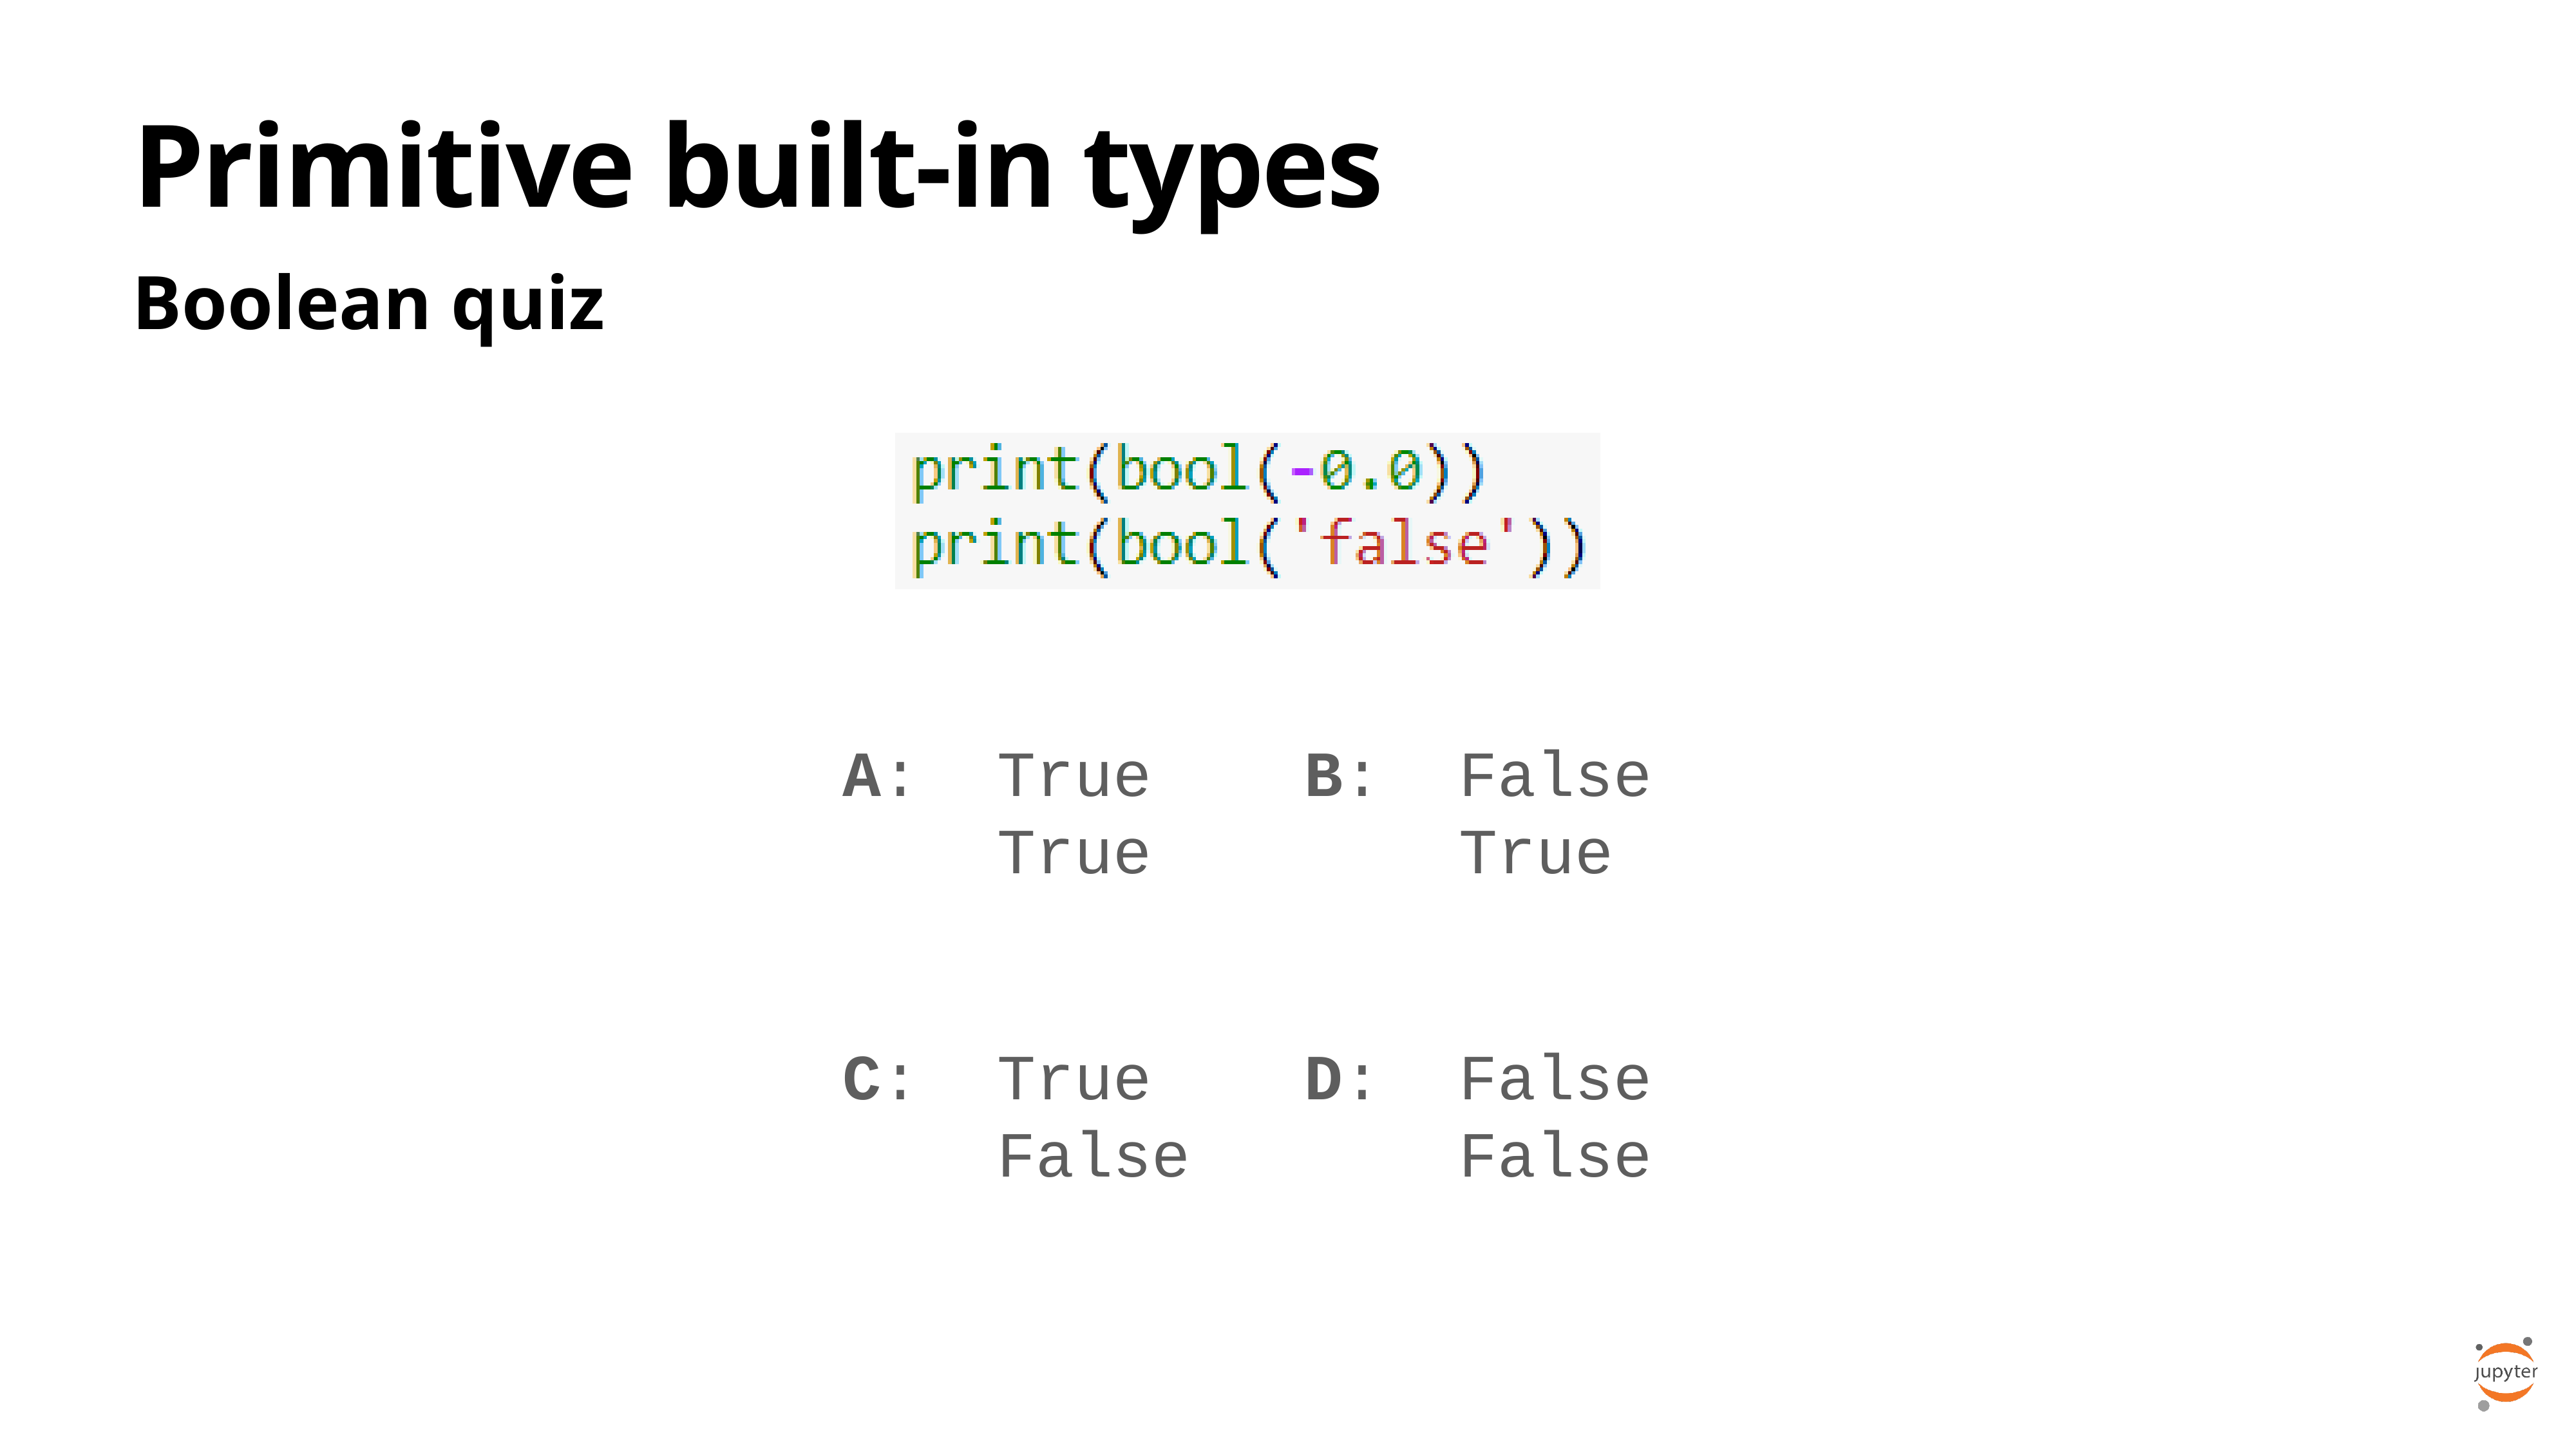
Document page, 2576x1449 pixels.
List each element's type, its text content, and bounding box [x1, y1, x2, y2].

text_box D: False False [1299, 1030, 1665, 1195]
picture [2473, 1336, 2539, 1412]
text_box B: False True [1299, 726, 1665, 892]
text_box A: True True [837, 726, 1204, 892]
list Boolean quiz [127, 250, 2449, 350]
text_box C: True False [837, 1030, 1204, 1195]
picture [895, 433, 1600, 590]
title Primitive built-in types [127, 113, 2449, 250]
